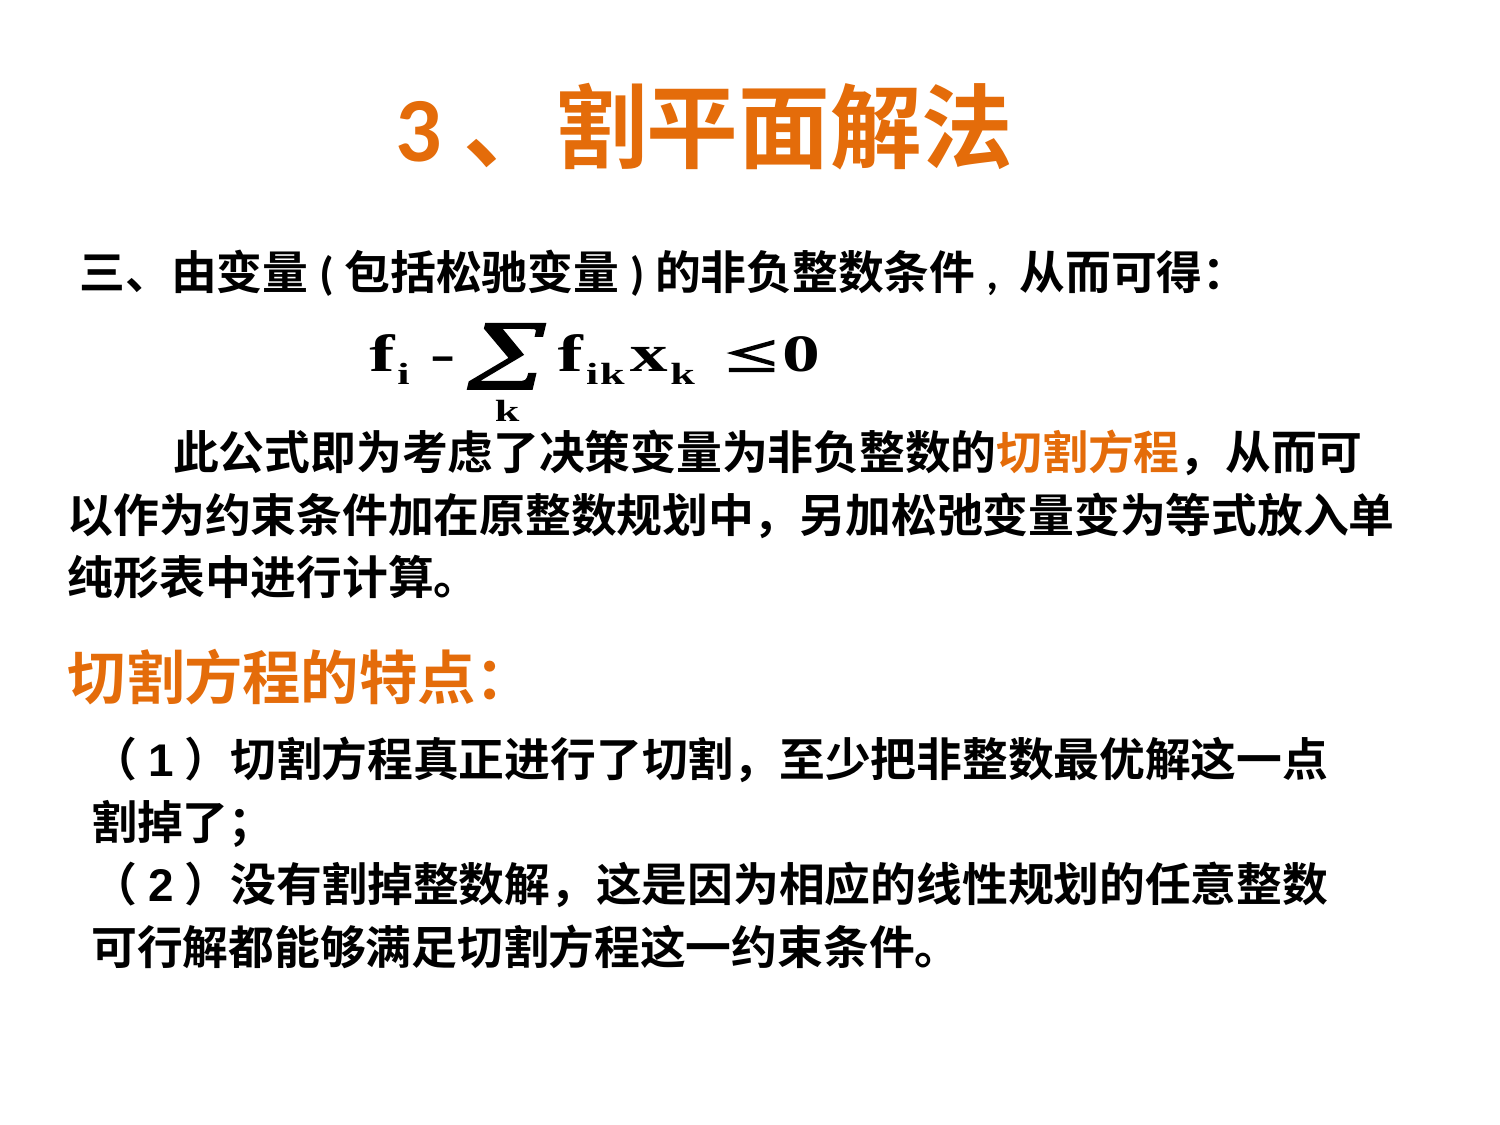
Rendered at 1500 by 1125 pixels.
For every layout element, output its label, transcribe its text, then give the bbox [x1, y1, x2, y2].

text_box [359, 314, 833, 433]
text_box 三、由变量(包括松驰变量)的非负整数条件, 从而可得： [64, 219, 1270, 307]
text_box 此公式即为考虑了决策变量为非负整数的切割方程，从而可以作为约束条件加在原整数规划中，另加松弛变量变为等式放入单纯形表中进行计算。 [53, 408, 1424, 657]
title 3、割平面解法 [29, 30, 1380, 219]
text_box 切割方程的特点： [53, 633, 774, 719]
text_box （1）切割方程真正进行了切割，至少把非整数最优解这一点割掉了； （2）没有割掉整数解，这是因为相应的线性规划的任意整数可行解都能够满足切割方程这一约束条件。 [76, 715, 1353, 981]
